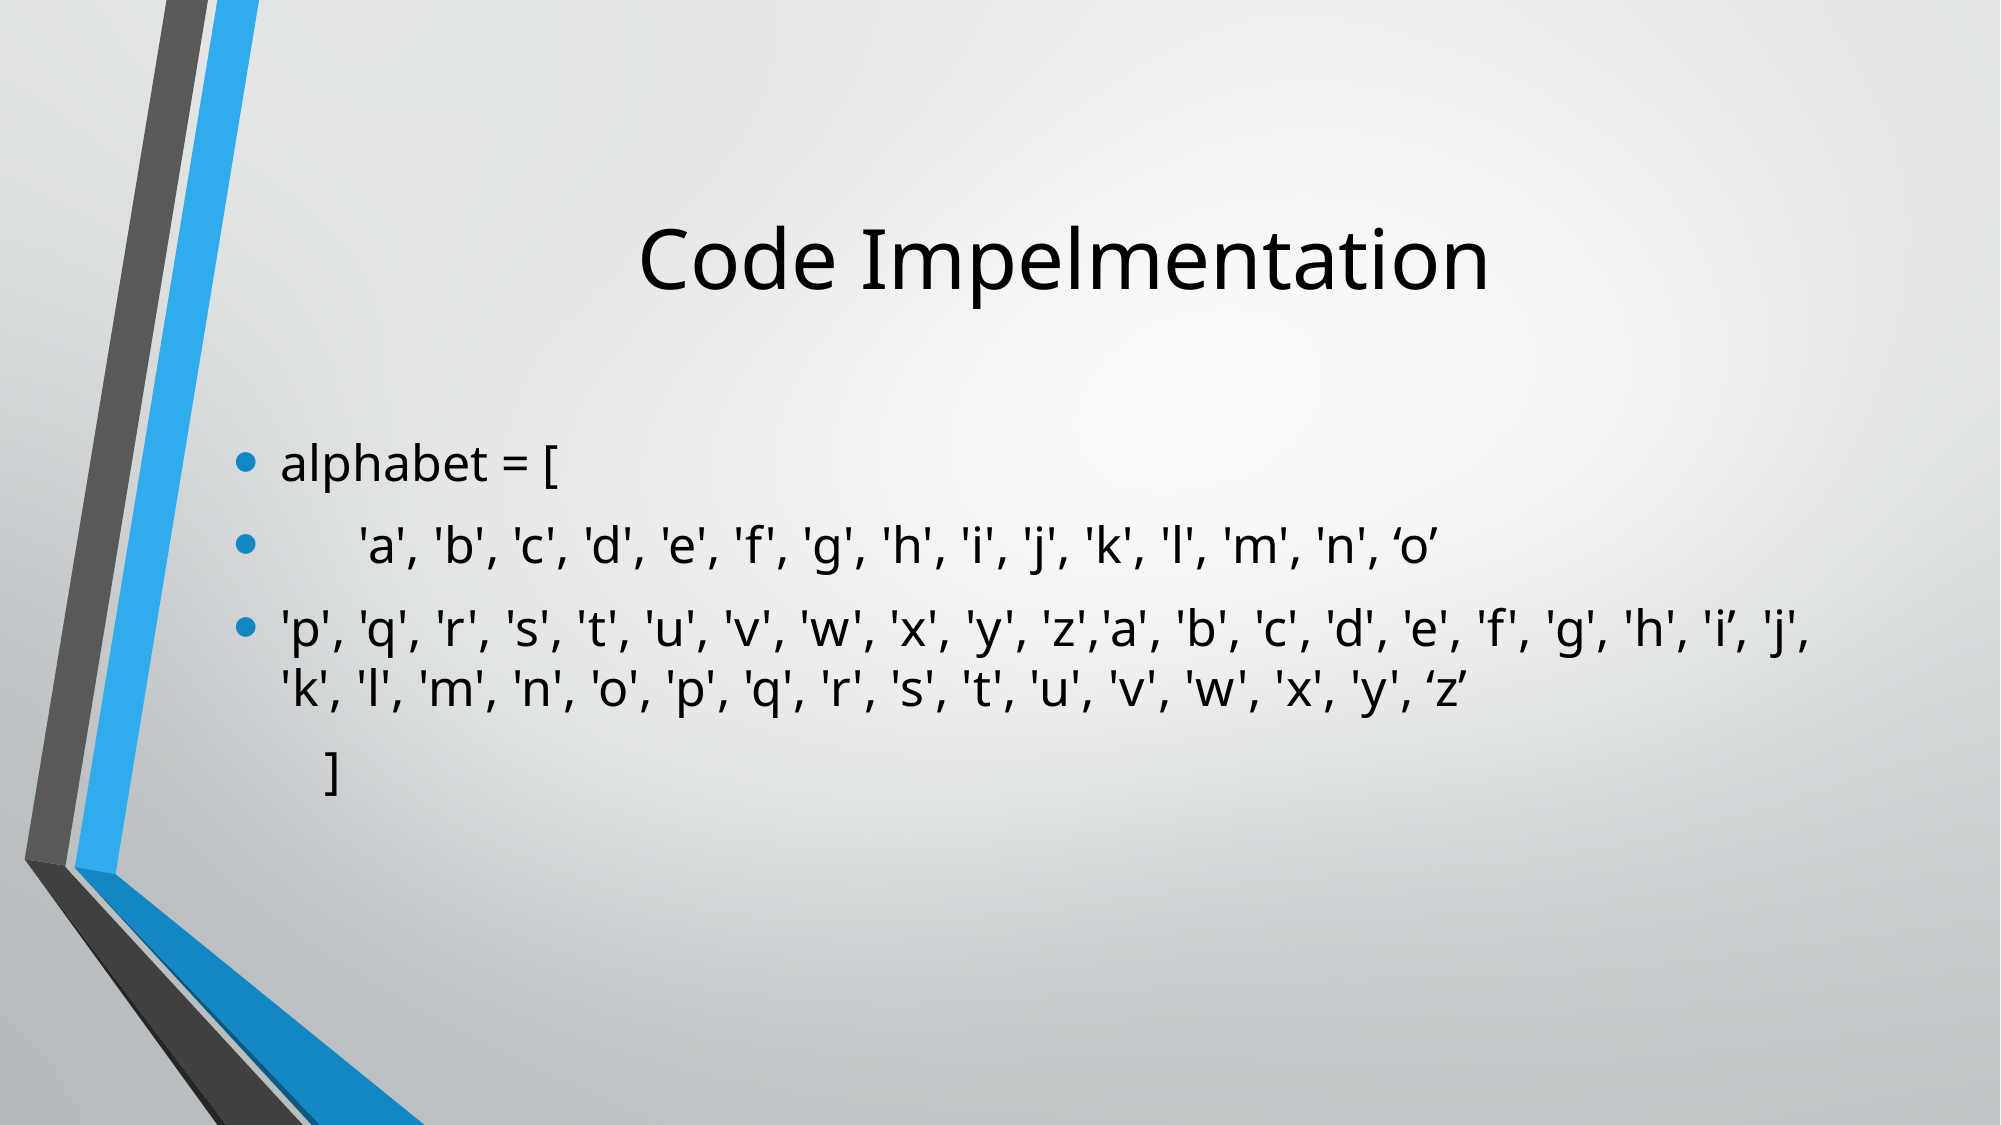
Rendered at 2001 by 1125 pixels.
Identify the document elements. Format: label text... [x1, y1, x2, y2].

title Code Impelmentation [243, 112, 1887, 400]
list alphabet = [ 'a', 'b', 'c', 'd', 'e', 'f', 'g', 'h', 'i', 'j', 'k', 'l', 'm', 'n', ‘o’ 'p', 'q', 'r', 's', 't', 'u', 'v', 'w', 'x', 'y', 'z','a', 'b', 'c', 'd', 'e', 'f', 'g', 'h', 'i’, 'j', 'k', 'l', 'm', 'n', 'o', 'p', 'q', 'r', 's', 't', 'u', 'v', 'w', 'x', 'y', ‘z’ ] [219, 299, 1863, 1014]
